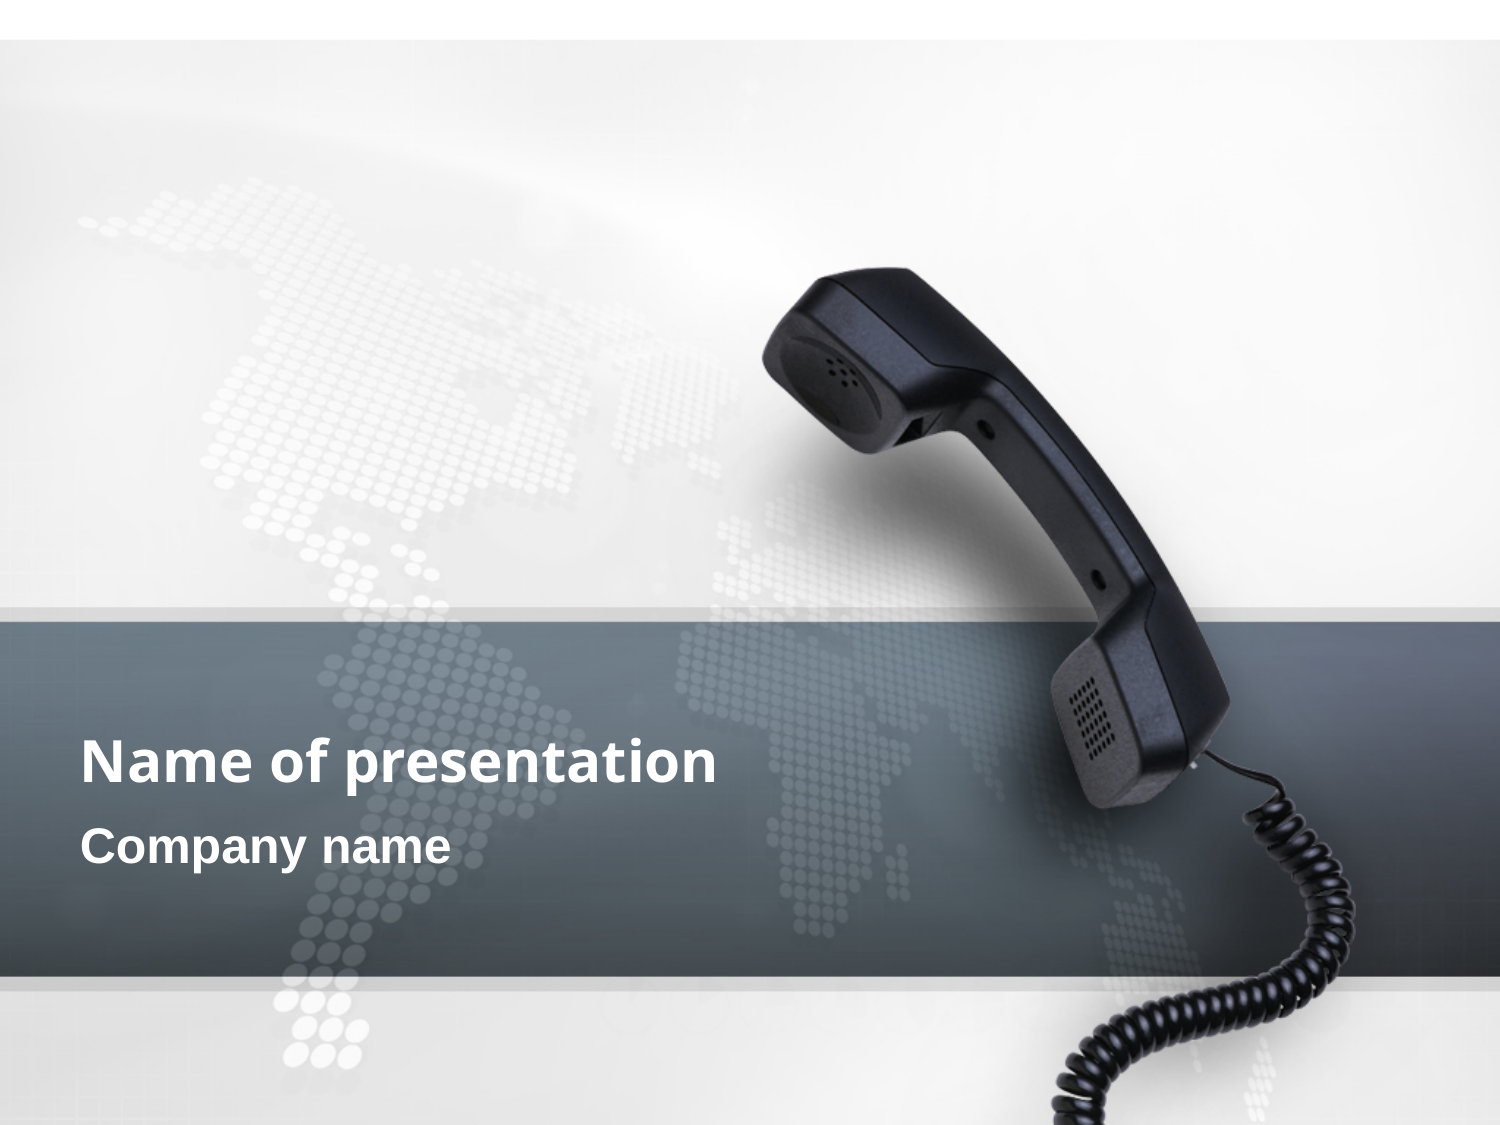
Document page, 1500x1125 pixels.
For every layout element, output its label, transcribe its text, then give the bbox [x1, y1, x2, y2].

title Name of presentation [64, 717, 915, 802]
subtitle Company name [64, 812, 915, 859]
picture [0, 0, 1500, 1125]
